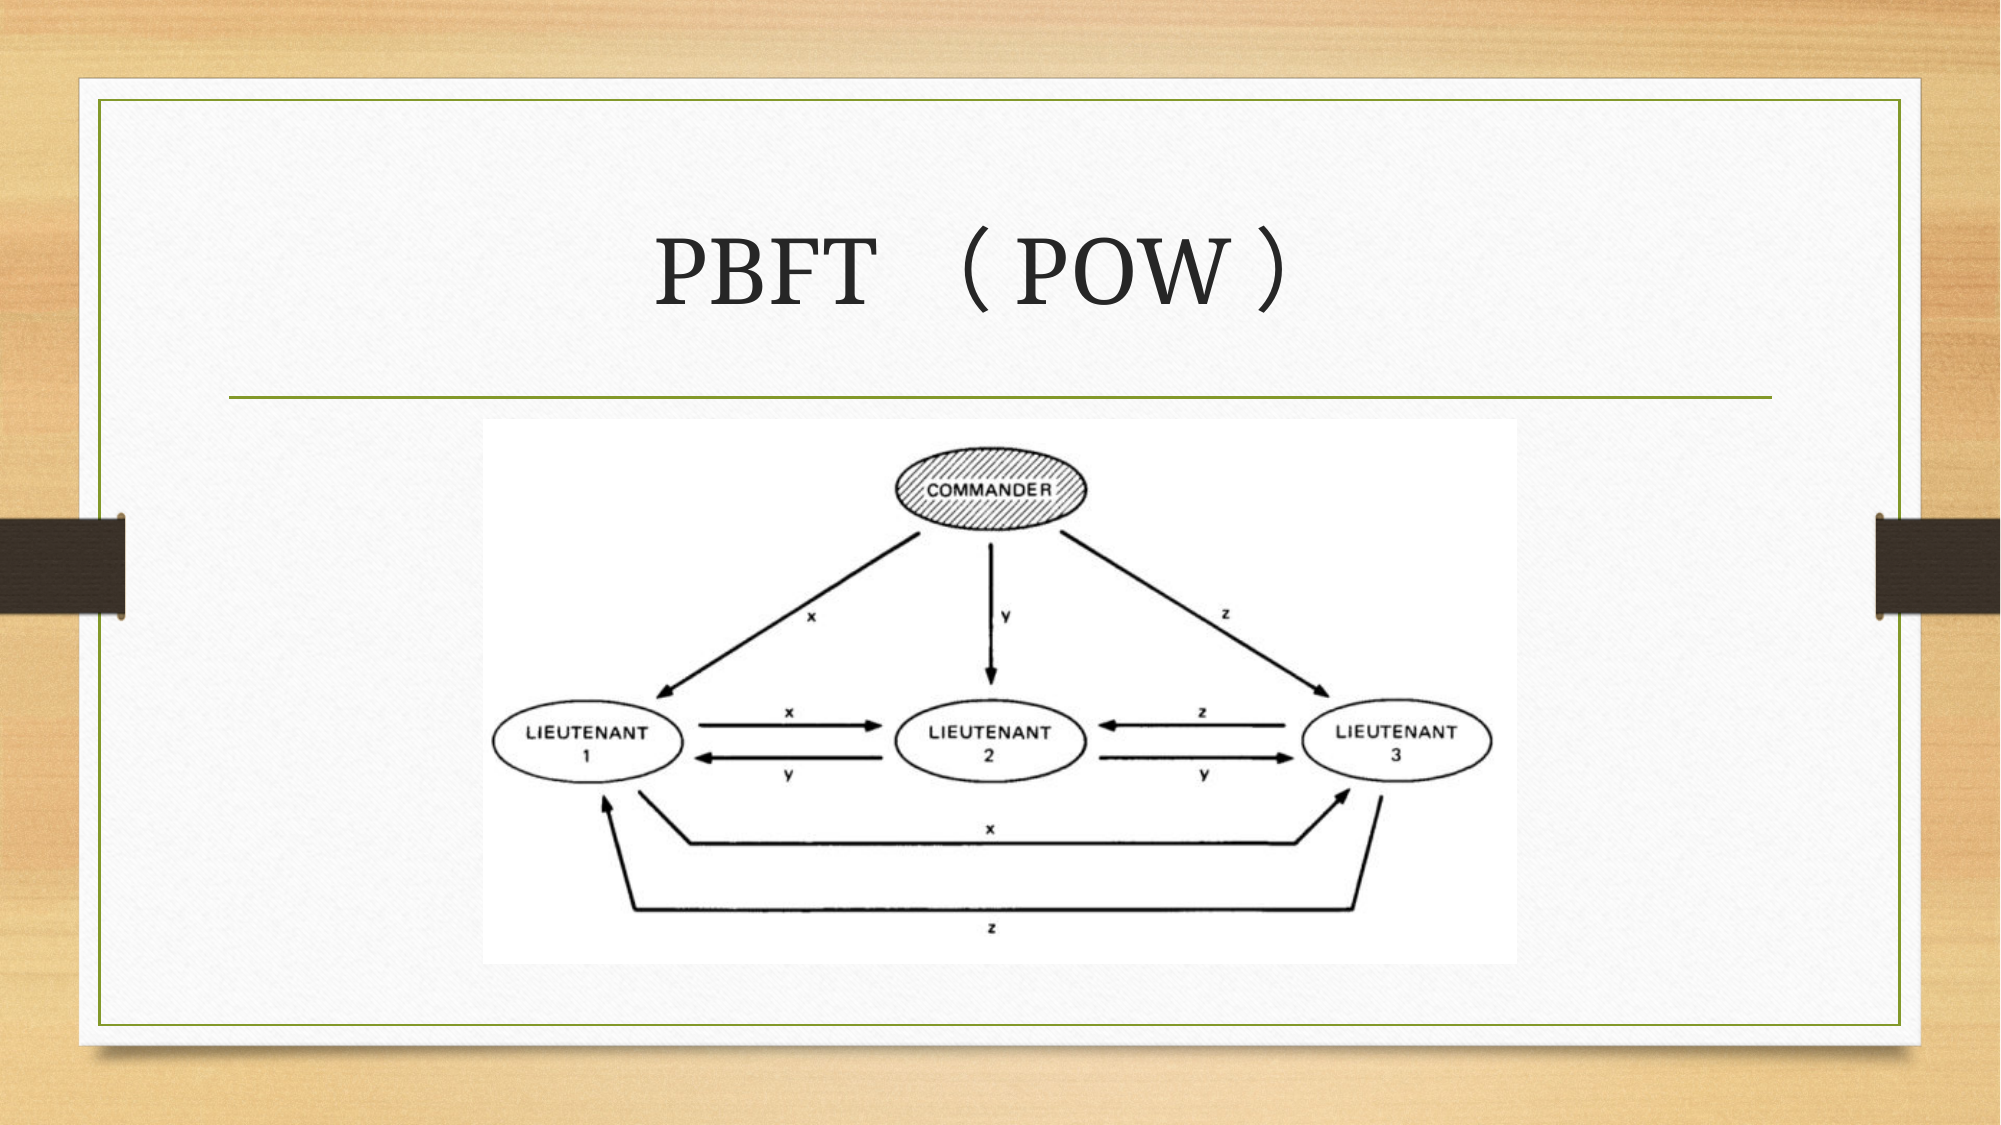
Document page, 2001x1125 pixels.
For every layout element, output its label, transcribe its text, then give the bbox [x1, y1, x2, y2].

picture [0, 0, 2001, 1125]
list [482, 419, 1518, 964]
title PBFT（POW） [212, 161, 1788, 375]
